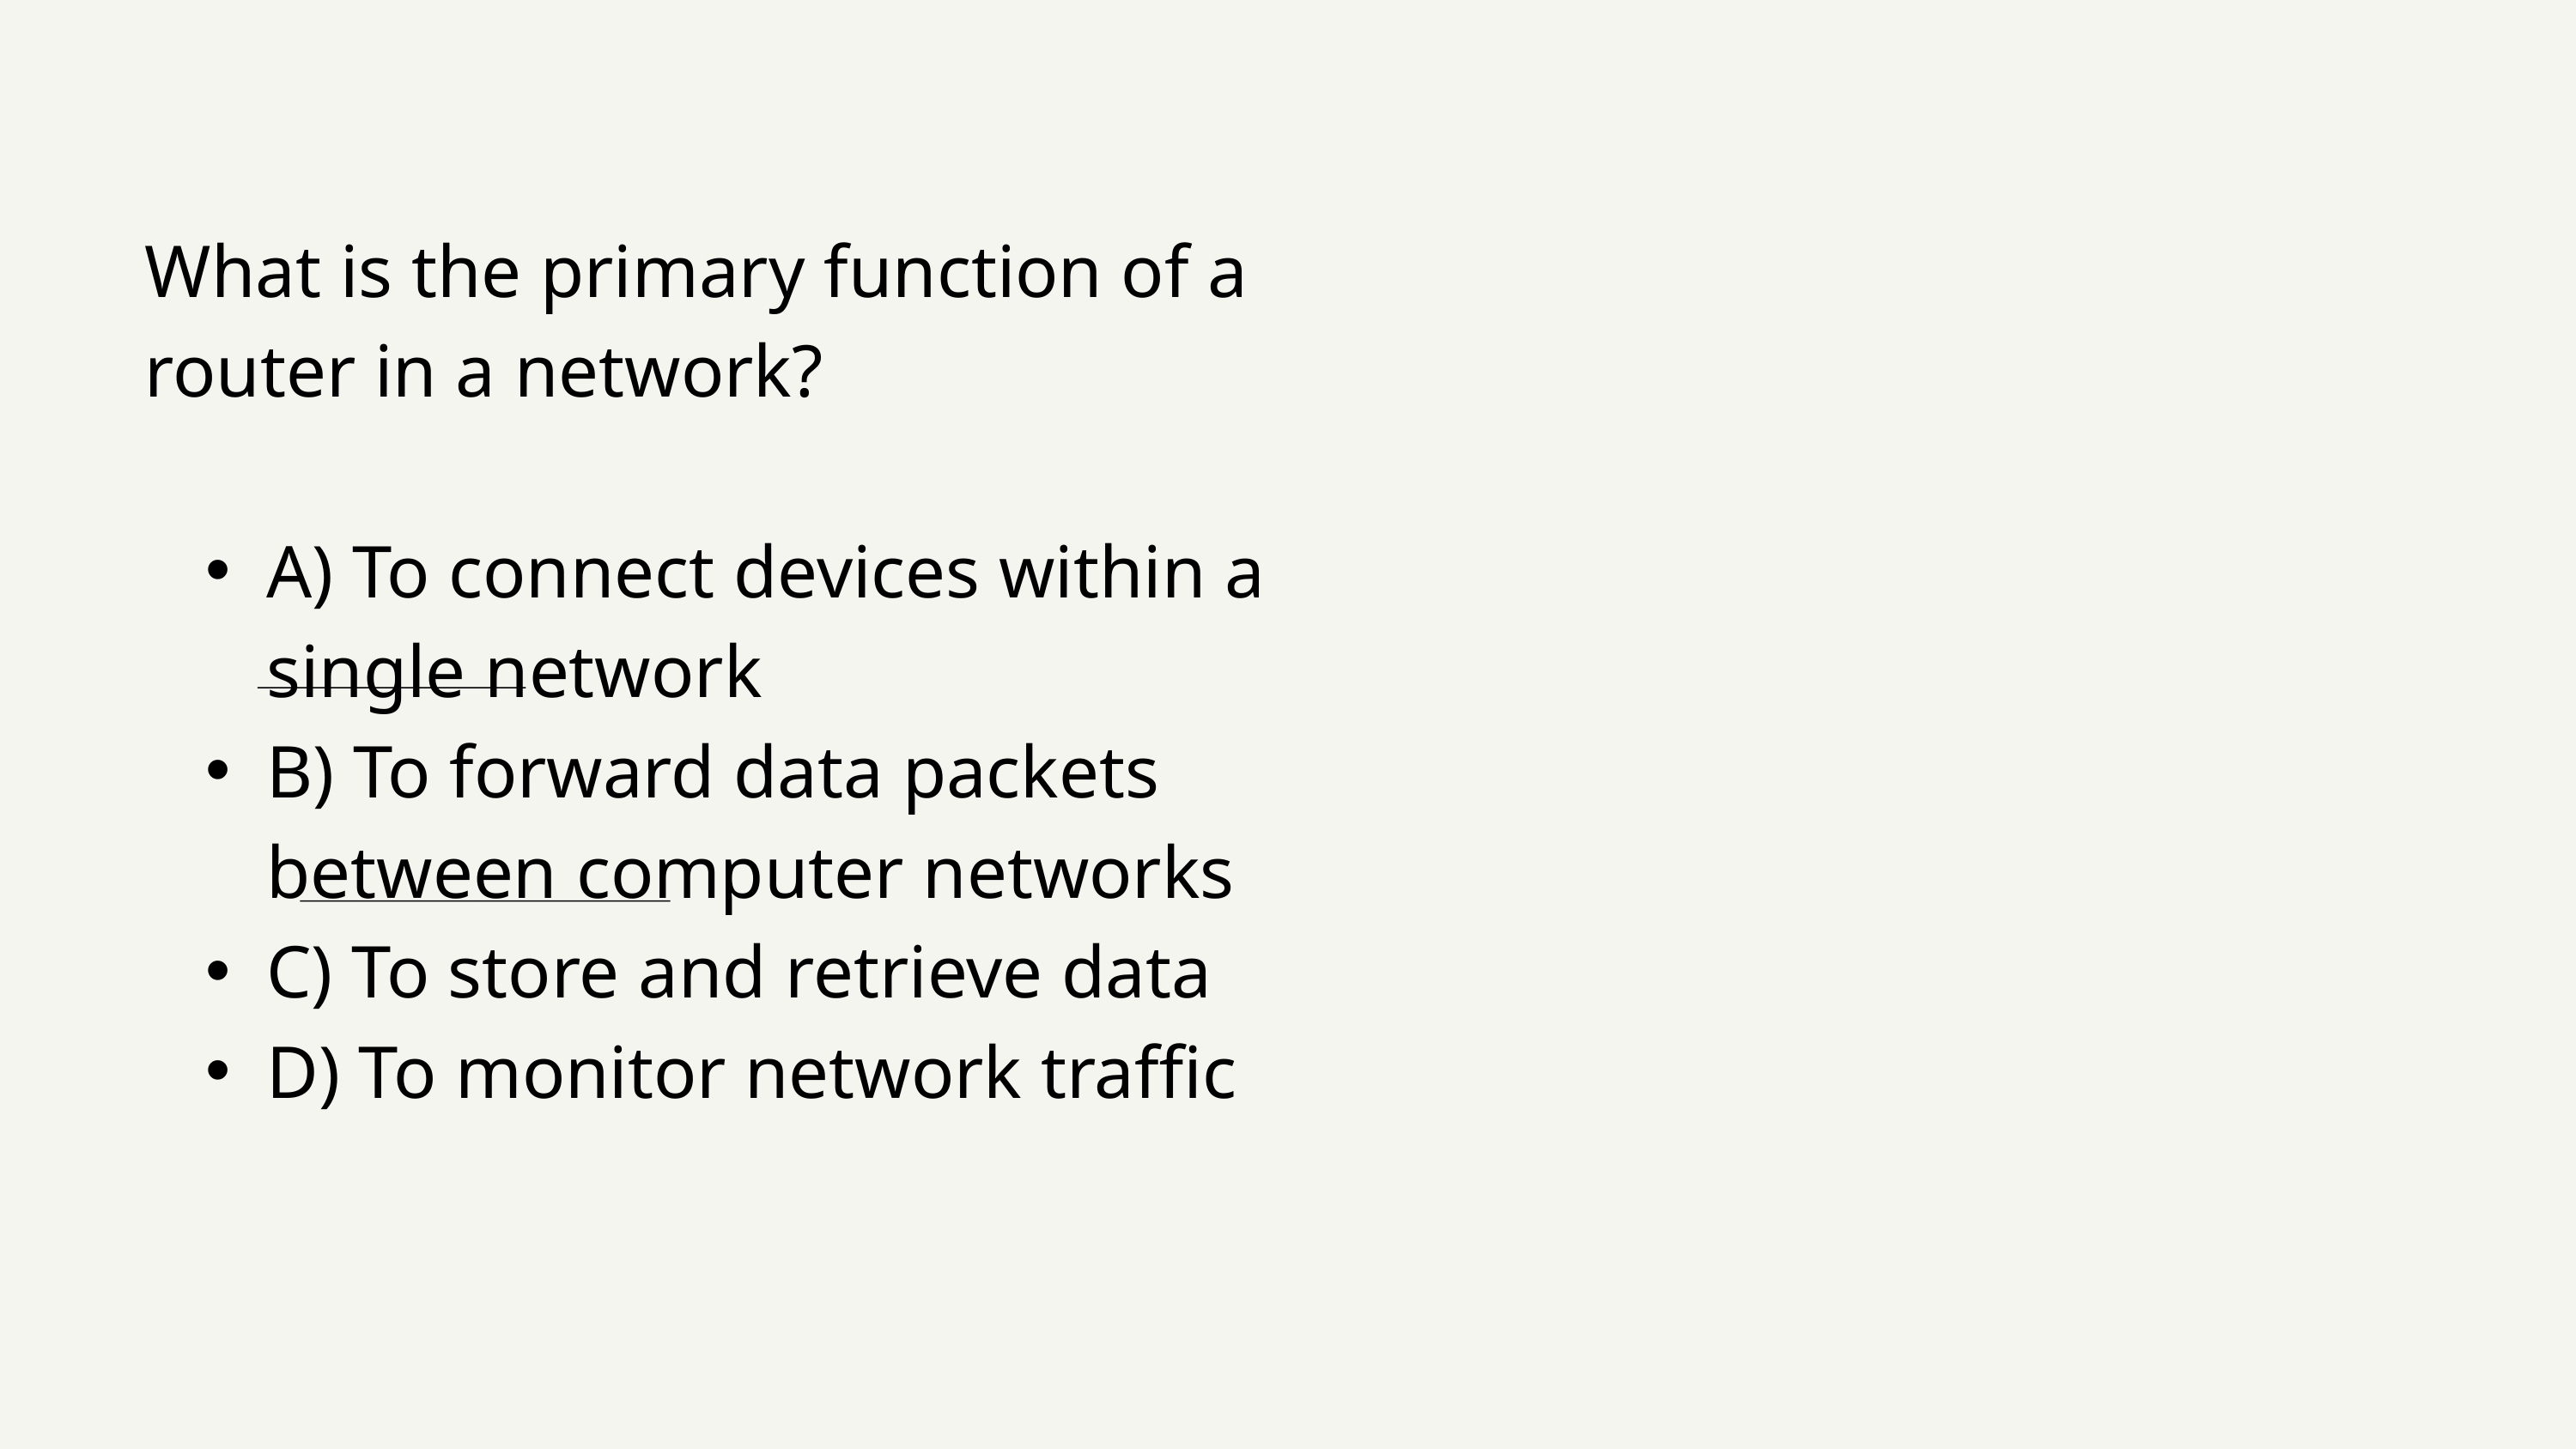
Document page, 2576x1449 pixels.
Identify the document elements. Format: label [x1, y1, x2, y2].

text_box [144, 223, 1426, 1203]
